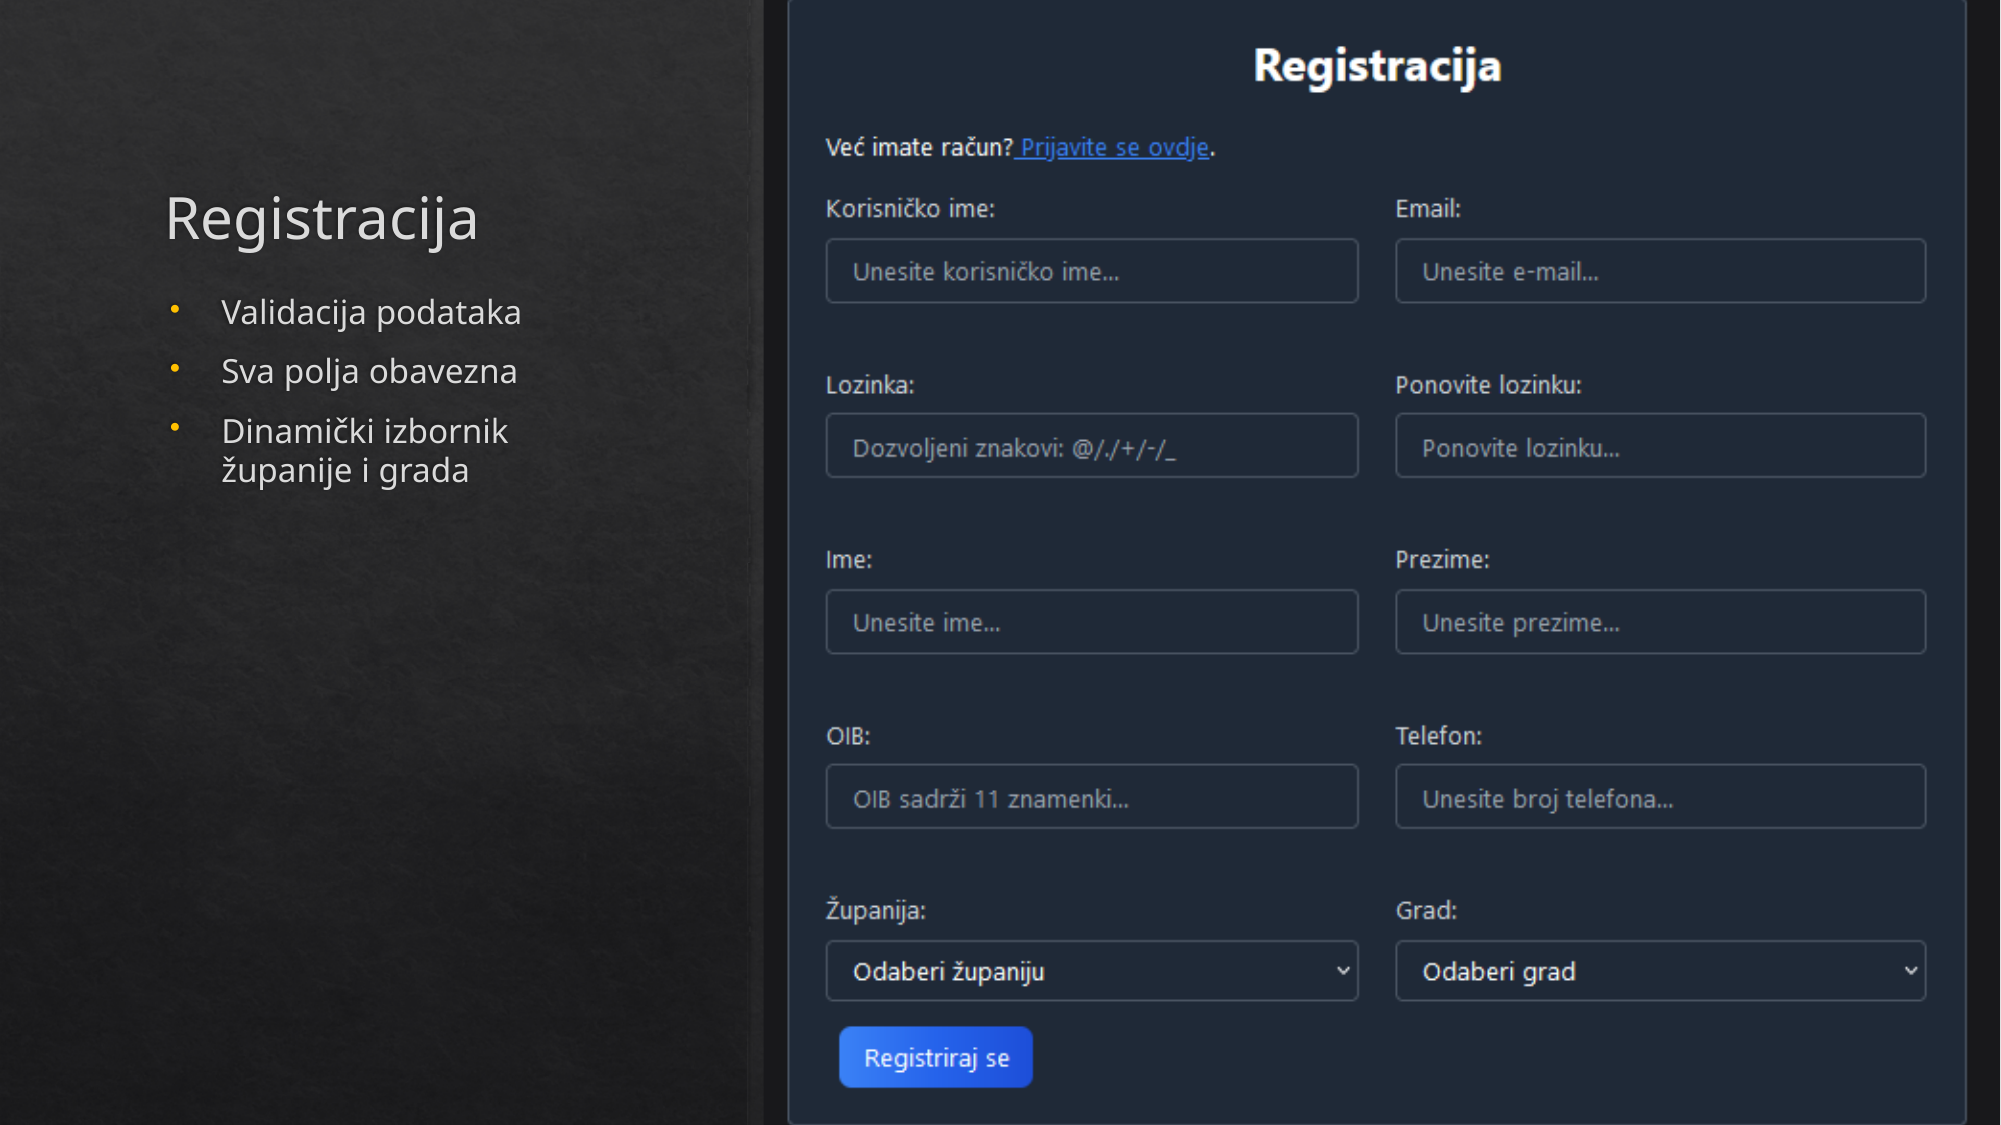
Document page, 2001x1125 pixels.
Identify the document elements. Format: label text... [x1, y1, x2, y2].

list Validacija podataka Sva polja obavezna Dinamički izbornik županije i grada [149, 284, 655, 950]
picture [746, 0, 2000, 1125]
title Registracija [149, 99, 655, 260]
